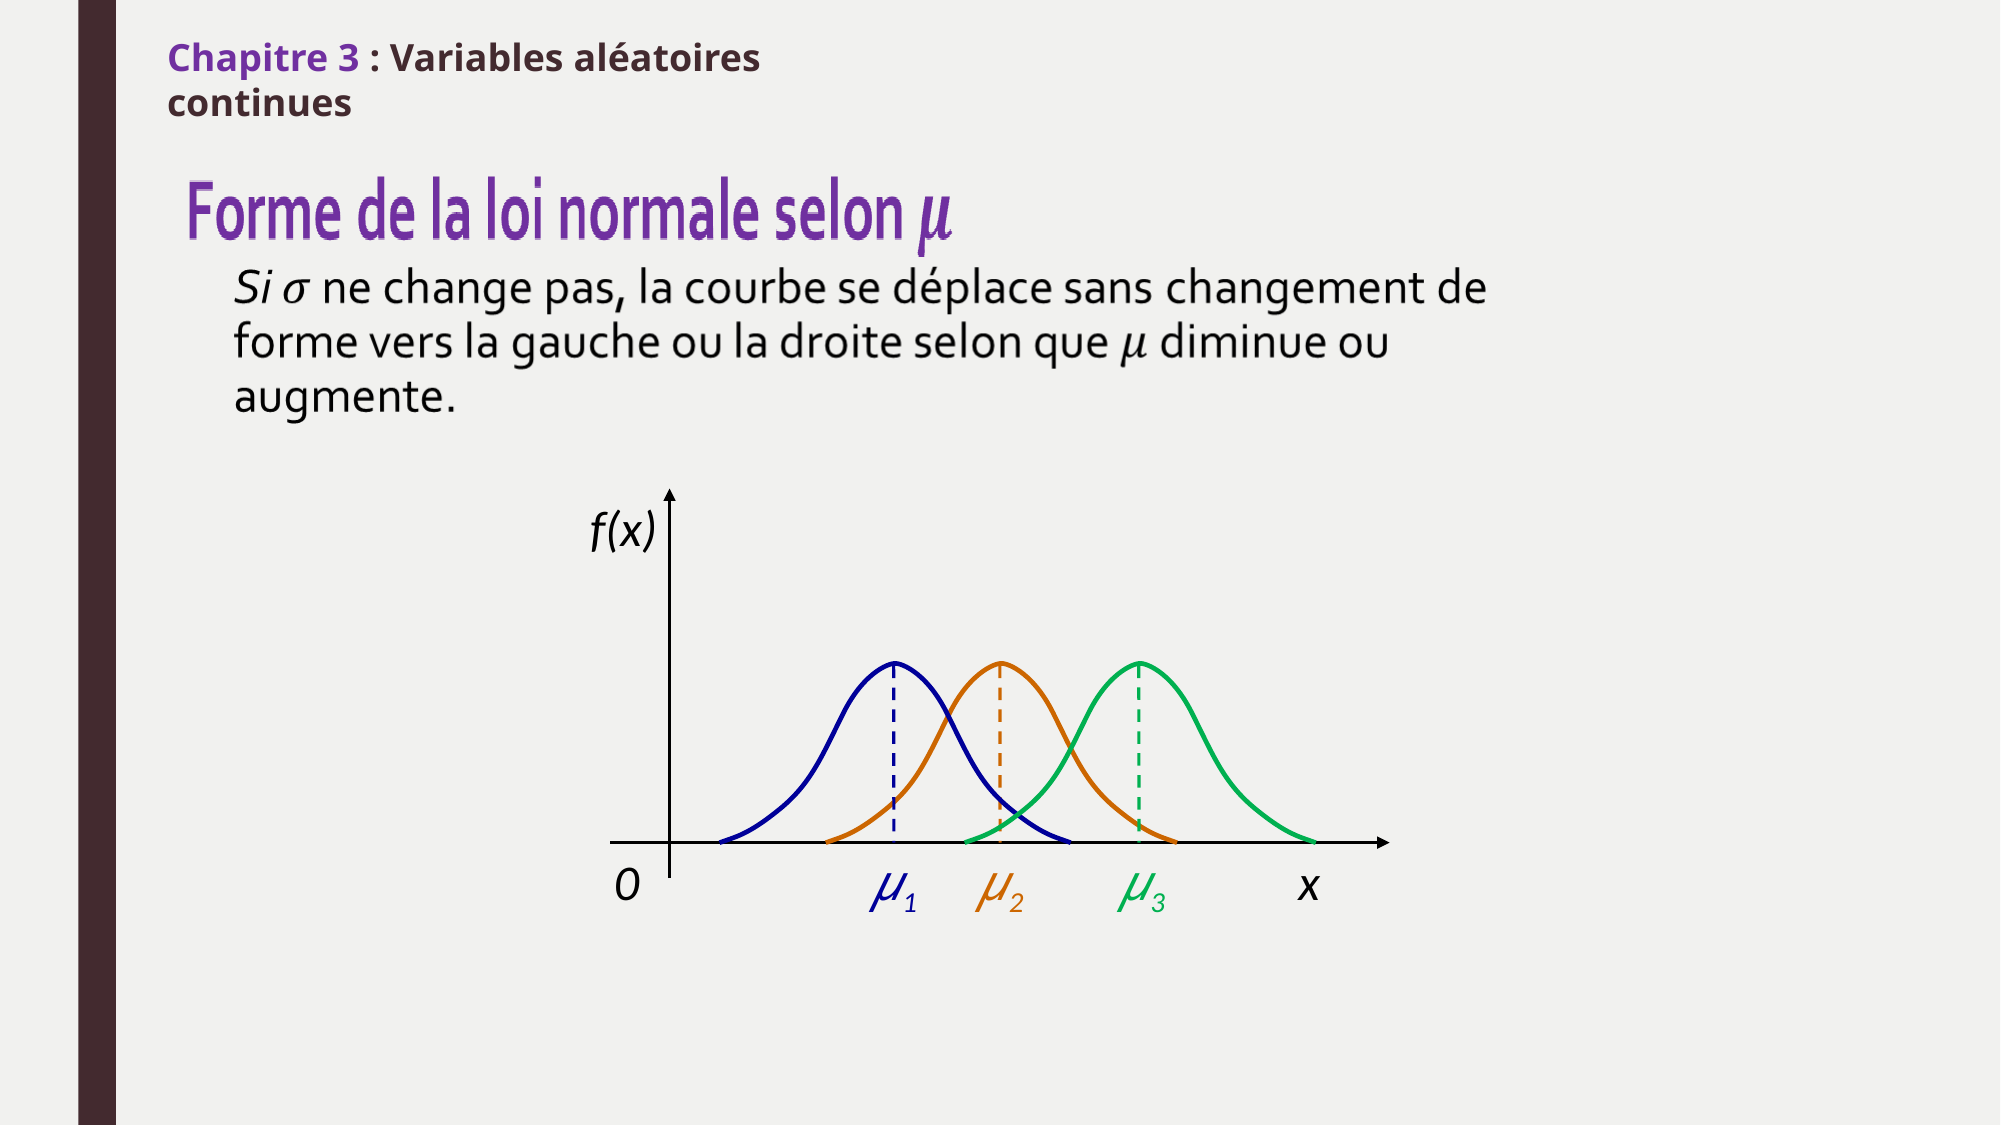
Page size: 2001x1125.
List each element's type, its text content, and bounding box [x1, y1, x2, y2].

text_box Chapitre 3 : Variables aléatoires continues [150, 26, 858, 129]
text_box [574, 488, 1426, 950]
text_box [233, 262, 1584, 426]
title [150, 129, 1837, 318]
